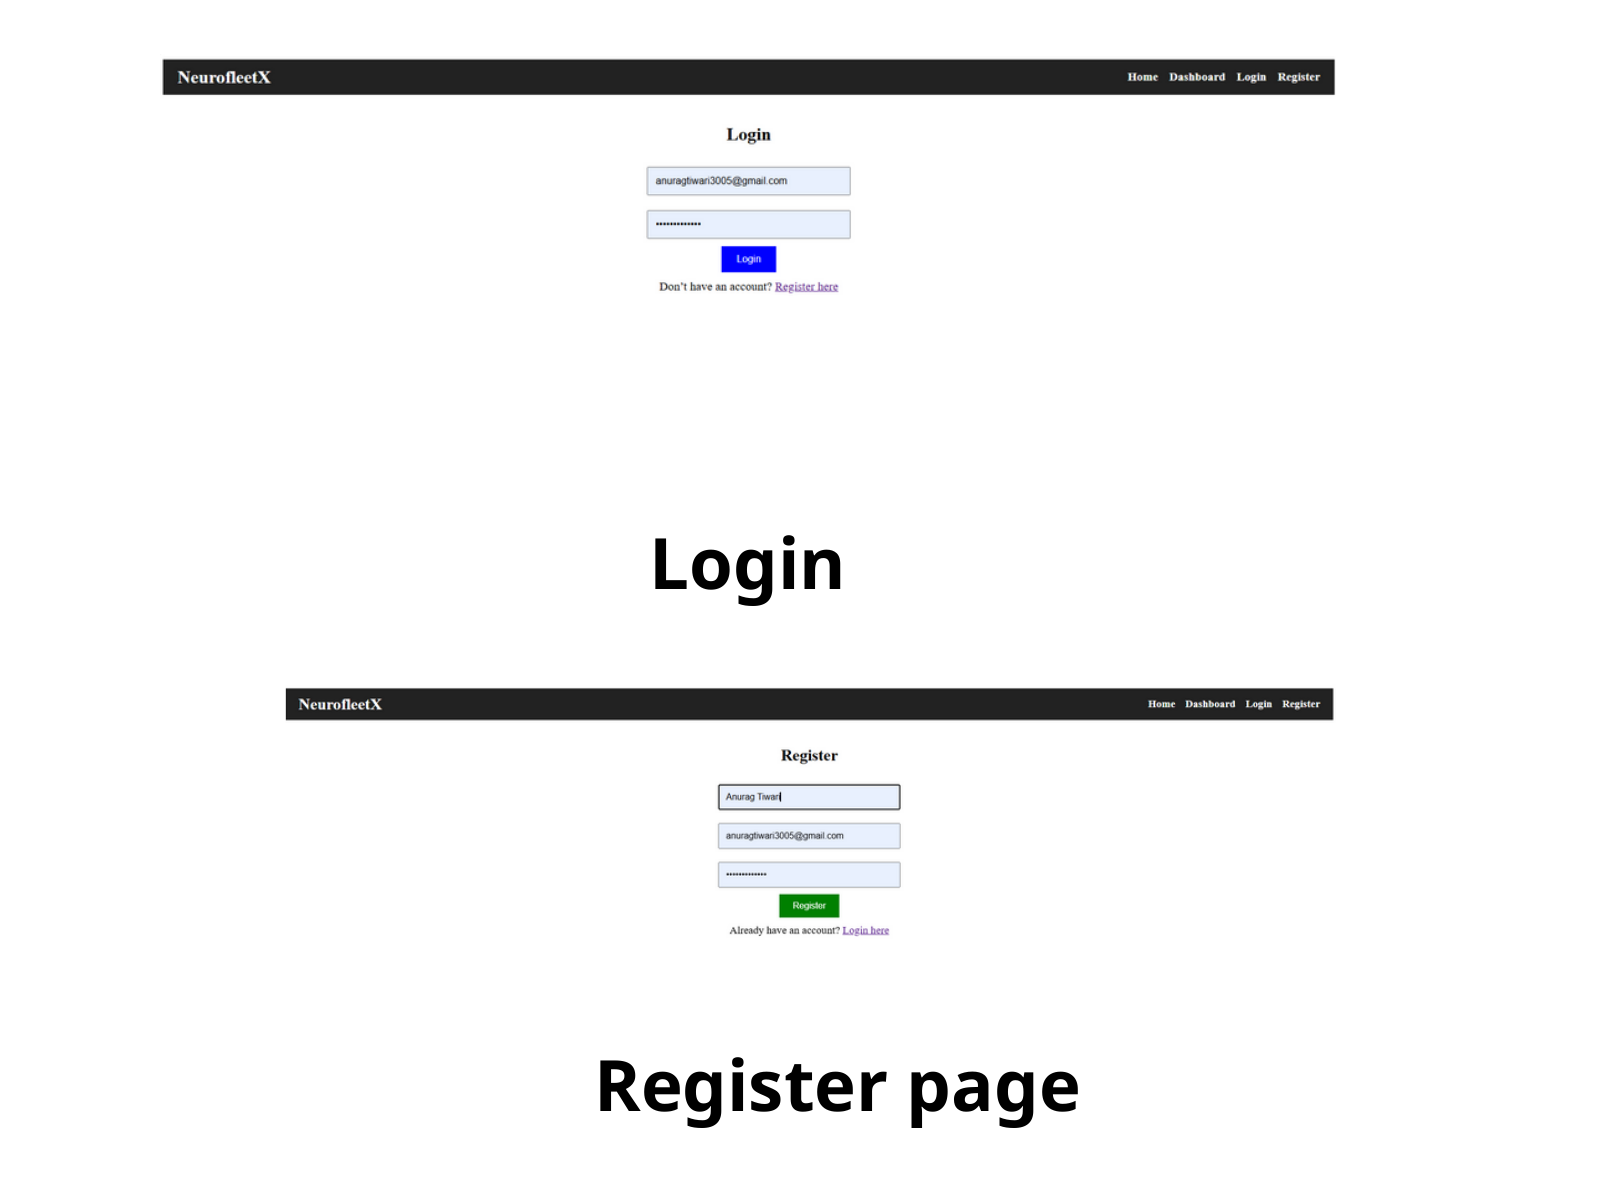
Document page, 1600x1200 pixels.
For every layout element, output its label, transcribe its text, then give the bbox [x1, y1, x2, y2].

text_box Login [160, 504, 1336, 604]
text_box Register page [566, 1026, 1109, 1127]
text_box [160, 54, 1336, 504]
text_box [285, 684, 1336, 1038]
